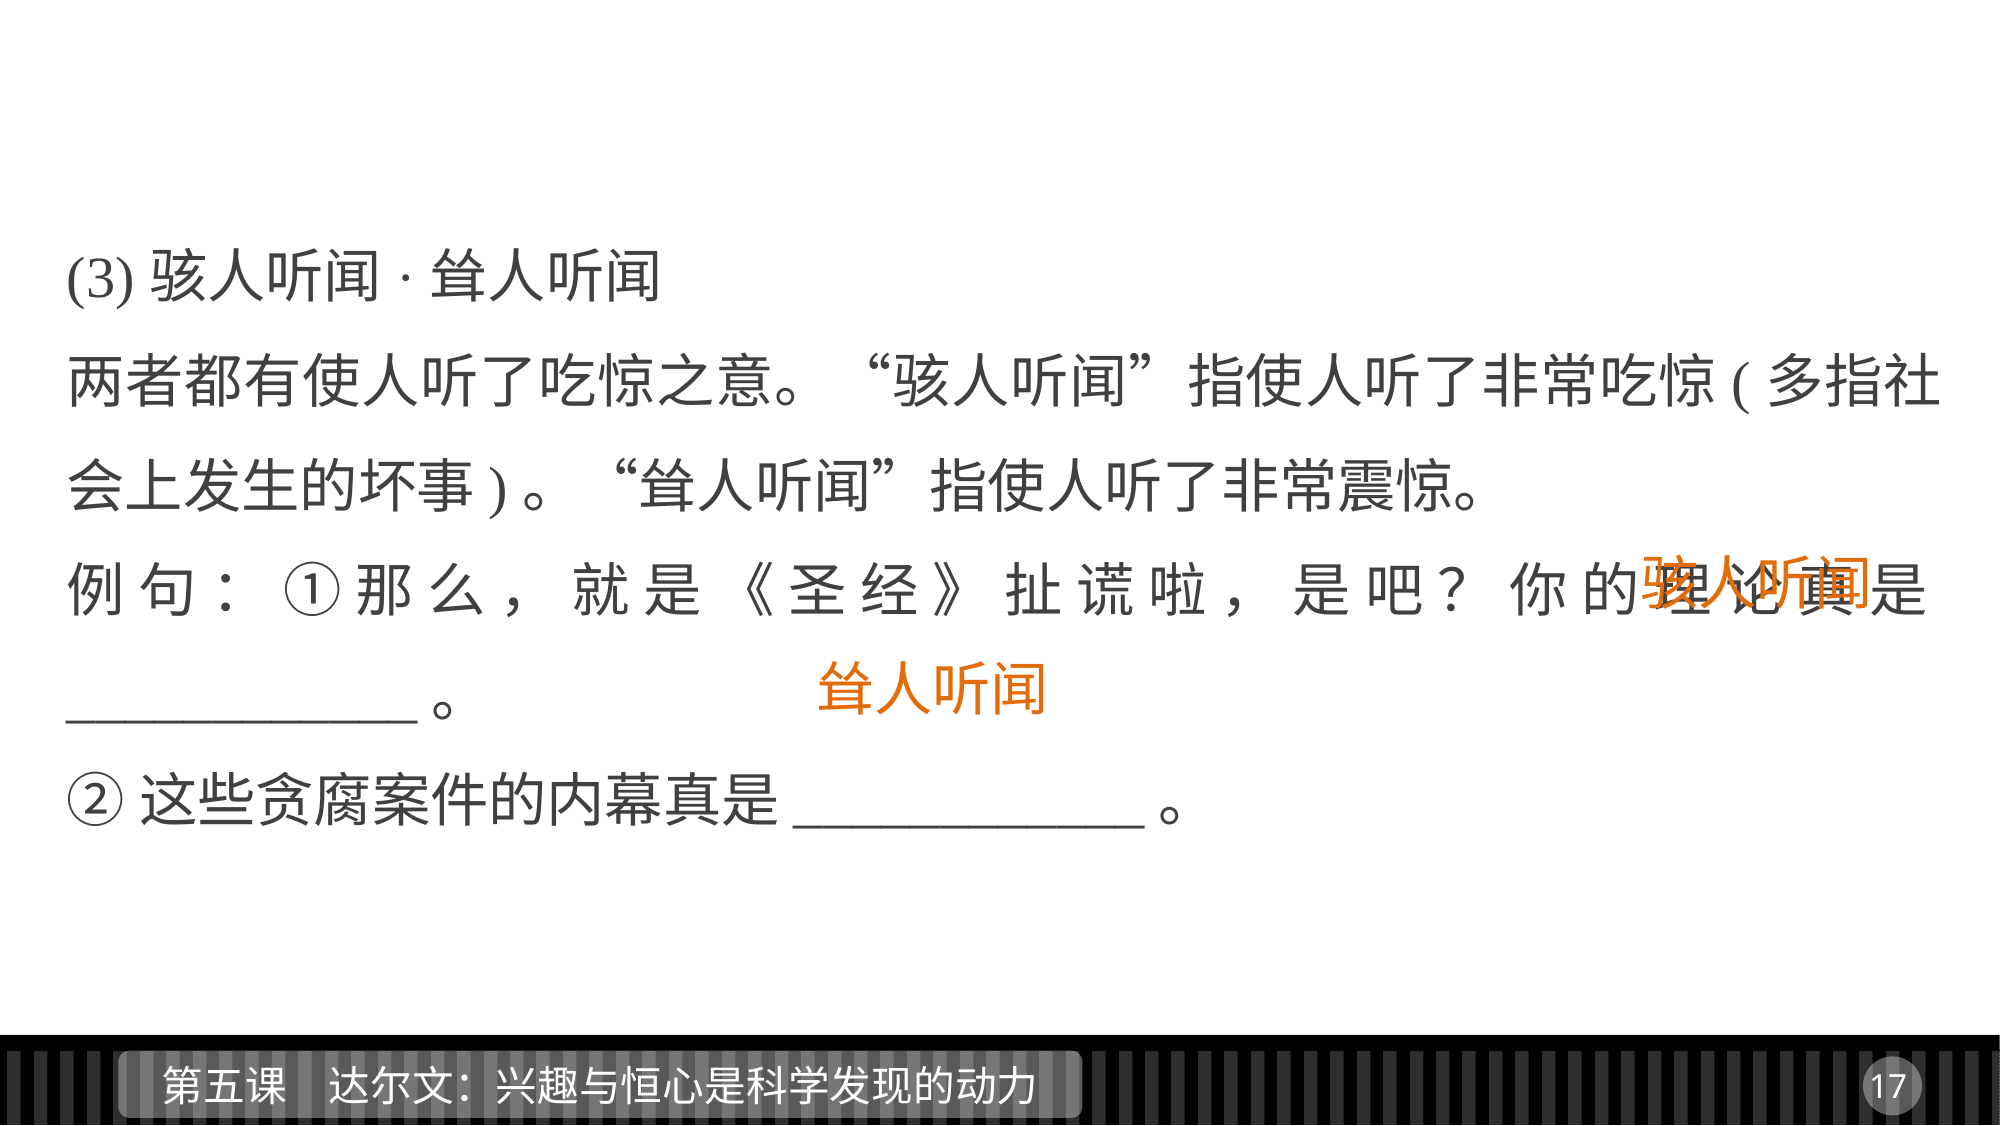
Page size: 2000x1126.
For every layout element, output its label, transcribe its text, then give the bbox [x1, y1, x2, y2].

text_box (3)骇人听闻·耸人听闻 两者都有使人听了吃惊之意。“骇人听闻”指使人听了非常吃惊(多指社会上发生的坏事)。“耸人听闻”指使人听了非常震惊。 例句：①那么，就是《圣经》扯谎啦，是吧？你的理论真是____________。 ②这些贪腐案件的内幕真是____________。 [52, 196, 1957, 841]
text_box 耸人听闻 [801, 609, 1085, 730]
text_box 骇人听闻 [1625, 504, 1937, 624]
